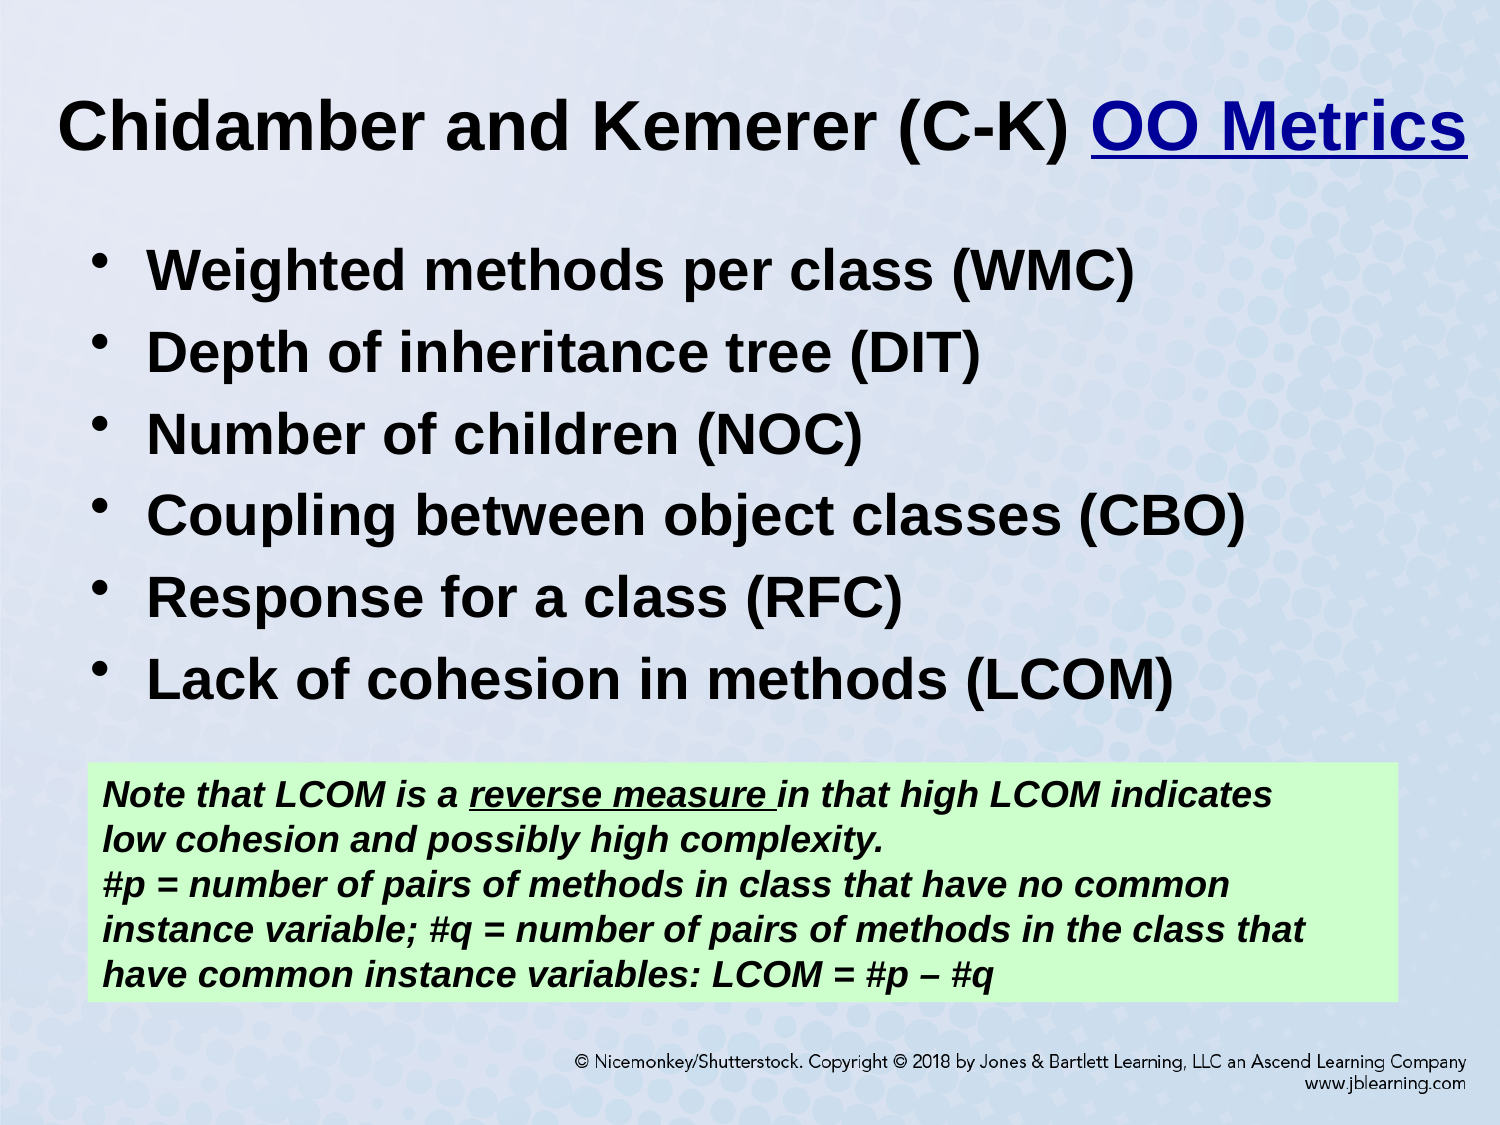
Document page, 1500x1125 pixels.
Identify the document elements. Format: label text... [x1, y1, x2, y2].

picture [0, 0, 1500, 1125]
list Weighted methods per class (WMC) Depth of inheritance tree (DIT) Number of children (NOC) Coupling between object classes (CBO) Response for a class (RFC) Lack of cohesion in methods (LCOM) [75, 224, 1425, 800]
text_box Note that LCOM is a reverse measure in that high LCOM indicates low cohesion and possibly high complexity. #p = number of pairs of methods in class that have no common instance variable; #q = number of pairs of methods in the class that have common instance variables: LCOM = #p – #q [87, 762, 1399, 1003]
title Chidamber and Kemerer (C-K) OO Metrics [24, 45, 1500, 200]
